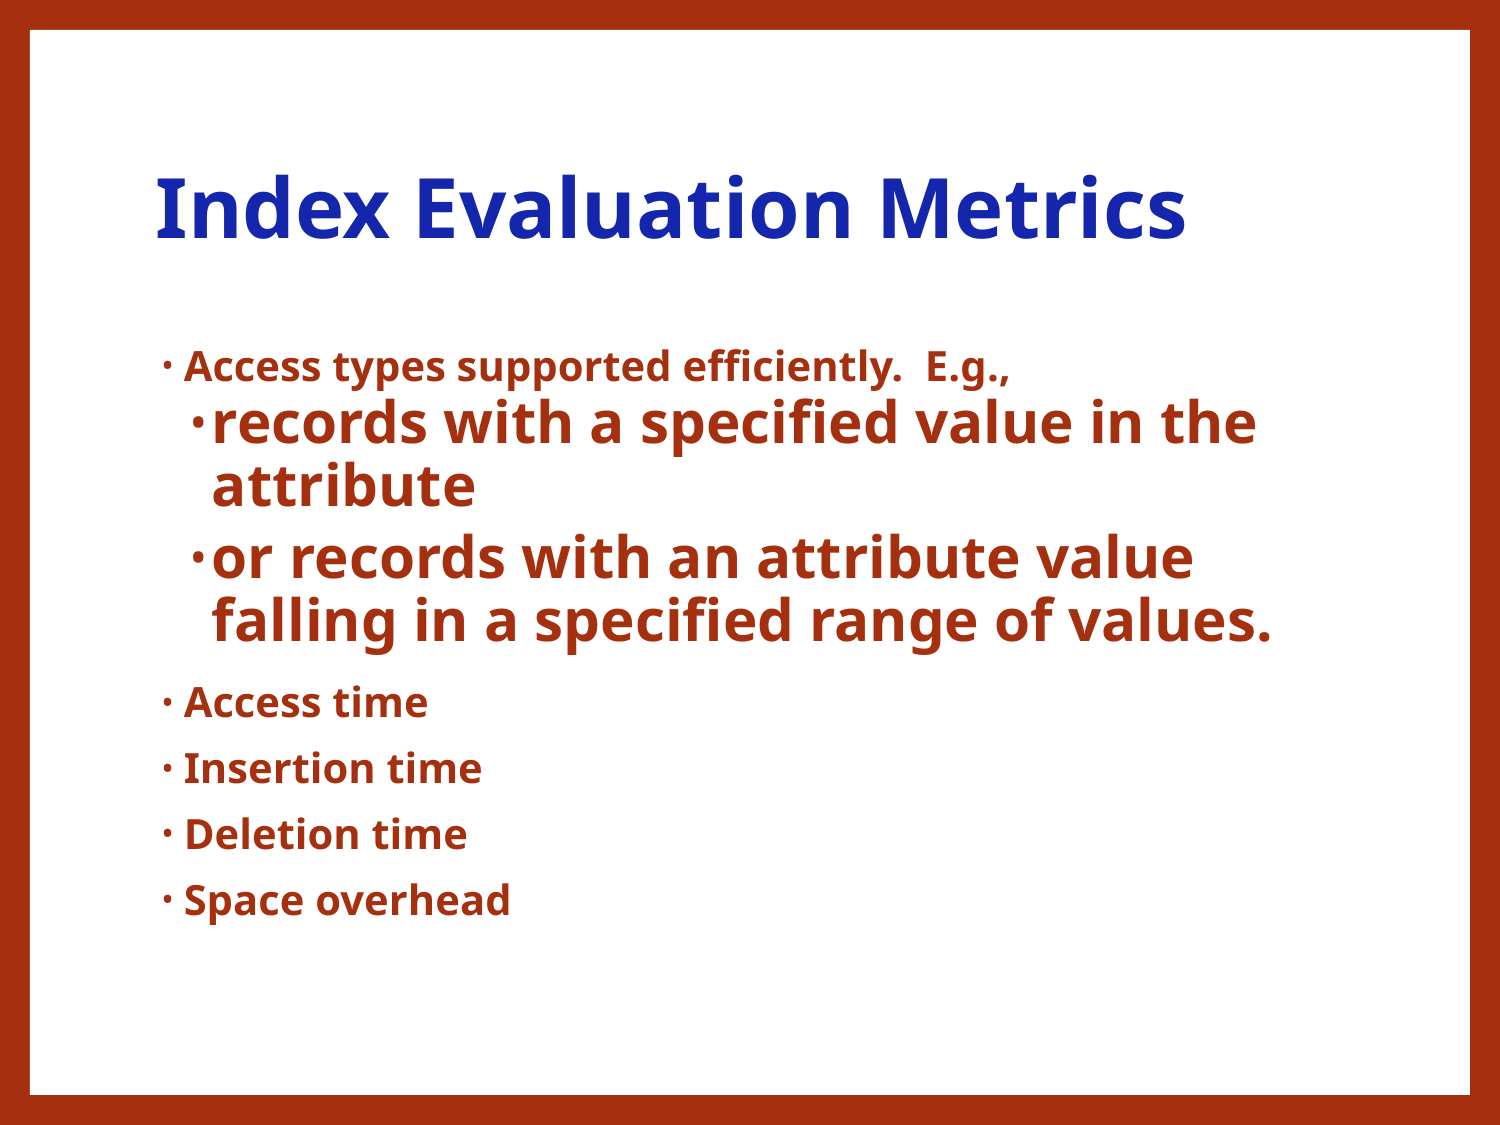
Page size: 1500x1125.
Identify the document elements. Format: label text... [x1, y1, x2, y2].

list Access types supported efficiently. E.g., records with a specified value in the attribute or records with an attribute value falling in a specified range of values. Access time Insertion time Deletion time Space overhead [140, 337, 1356, 1000]
title Index Evaluation Metrics [140, 99, 1356, 323]
